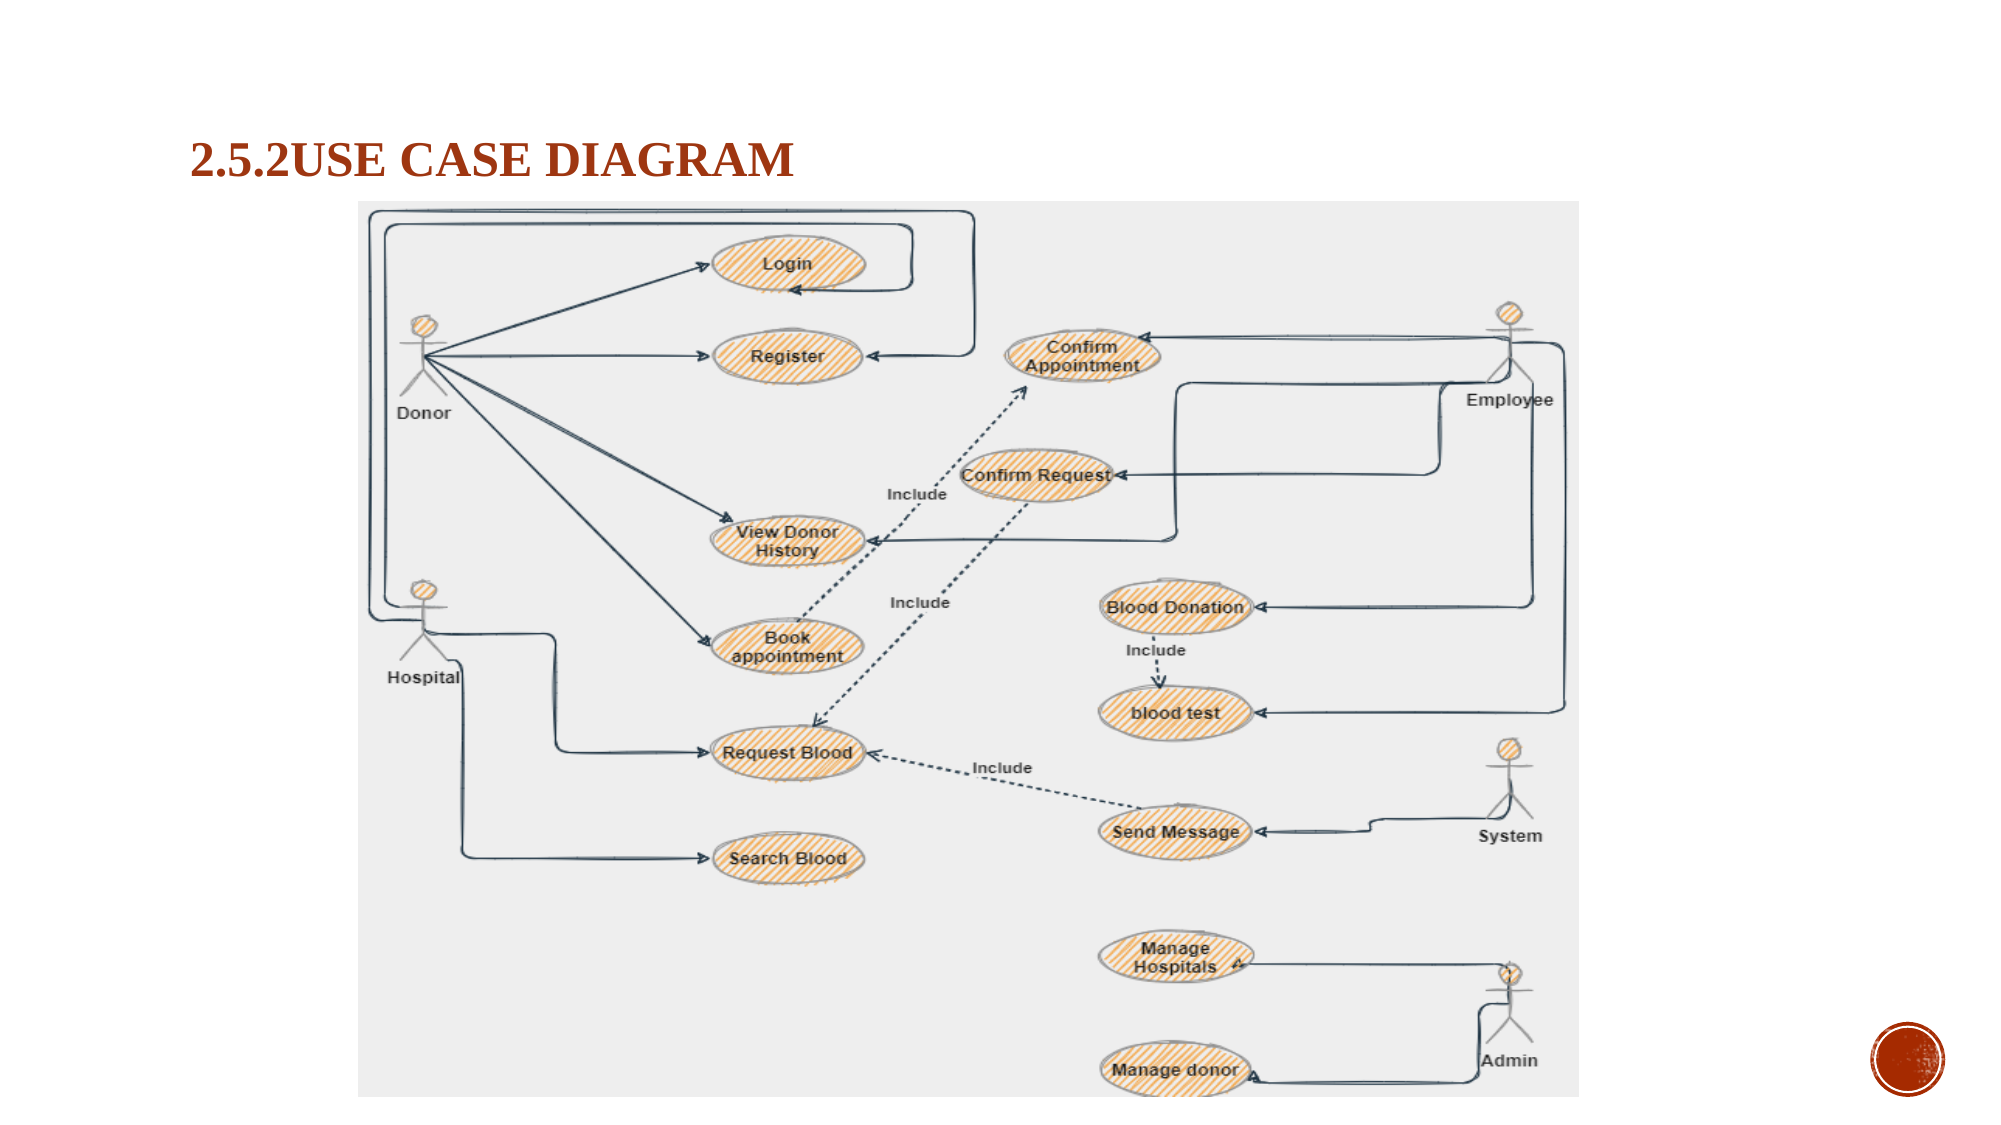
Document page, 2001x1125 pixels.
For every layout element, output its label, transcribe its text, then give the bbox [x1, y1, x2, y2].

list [362, 205, 1575, 1094]
title 2.5.2Use Case Diagram [174, 27, 1825, 292]
